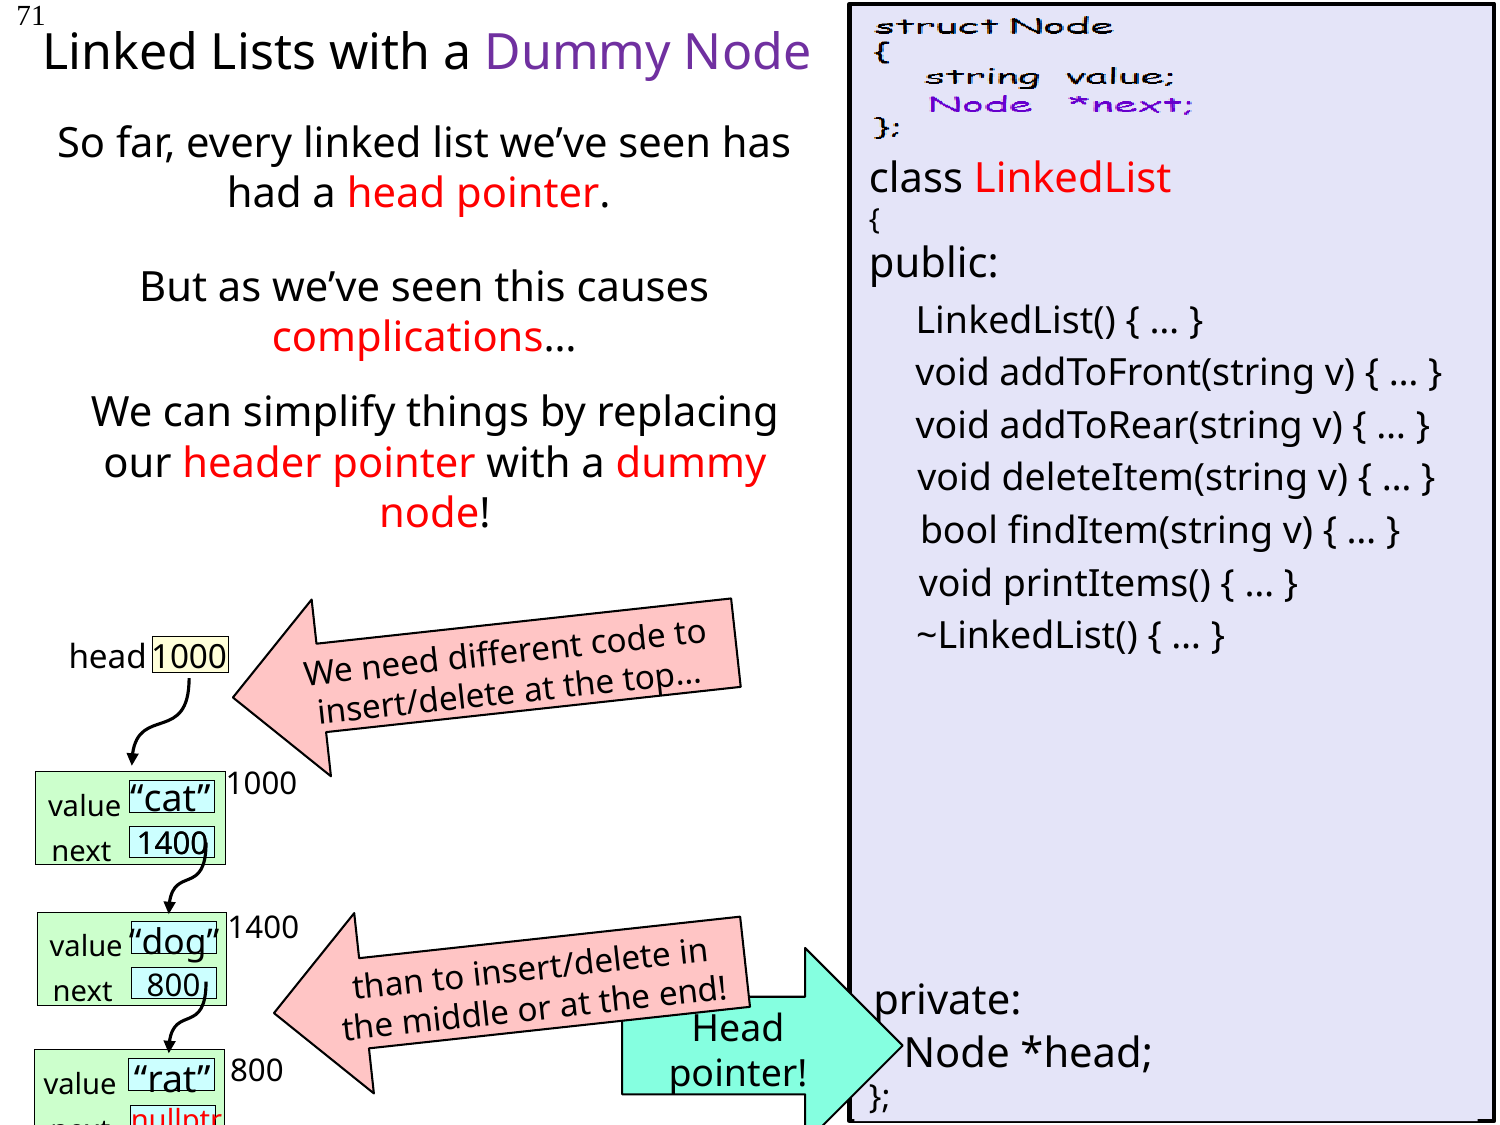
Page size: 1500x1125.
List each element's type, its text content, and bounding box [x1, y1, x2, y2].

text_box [30, 613, 315, 1125]
title Linked Lists with a Dummy Node [0, 0, 1065, 143]
text_box We need different code to insert/delete at the top… [318, 598, 741, 777]
text_box We can simplify things by replacing our header pointer with a dummy node! [41, 377, 828, 543]
text_box So far, every linked list we’ve seen has had a head pointer. [41, 108, 807, 224]
text_box But as we’ve seen this causes complications… [41, 252, 807, 367]
text_box Head pointer! [622, 947, 844, 1125]
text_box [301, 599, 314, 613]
text_box than to insert/delete in the middle or at the end! [318, 913, 751, 1094]
slide_number 71 [0, 0, 61, 65]
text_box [849, 3, 1500, 1125]
